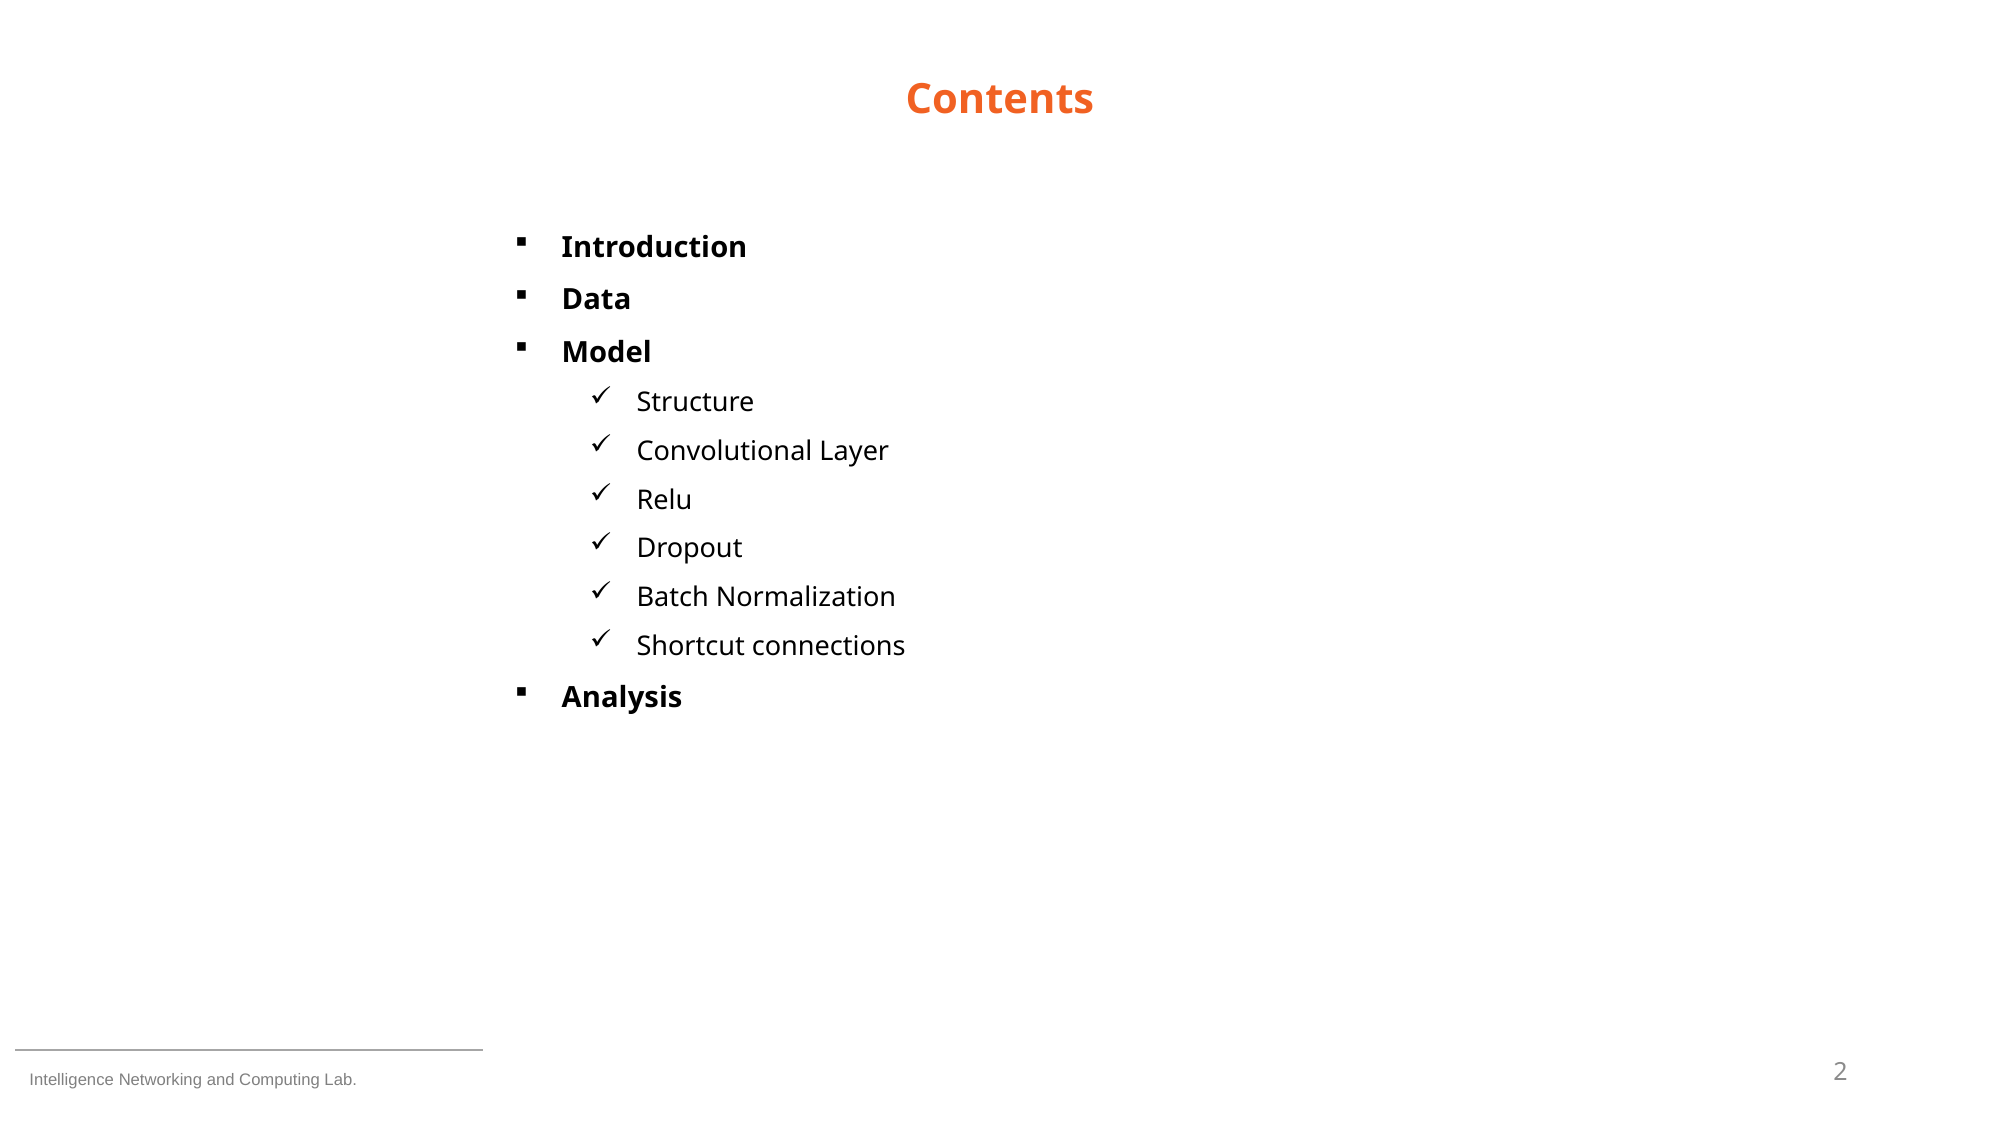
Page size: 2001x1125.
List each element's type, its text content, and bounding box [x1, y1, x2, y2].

text_box Contents [879, 64, 1121, 130]
text_box Intelligence Networking and Computing Lab. [14, 1051, 373, 1097]
slide_number 2 [1412, 1042, 1863, 1103]
text_box Introduction Data Model Structure Convolutional Layer Relu Dropout Batch Normalization Shortcut connections Analysis [500, 203, 1575, 788]
